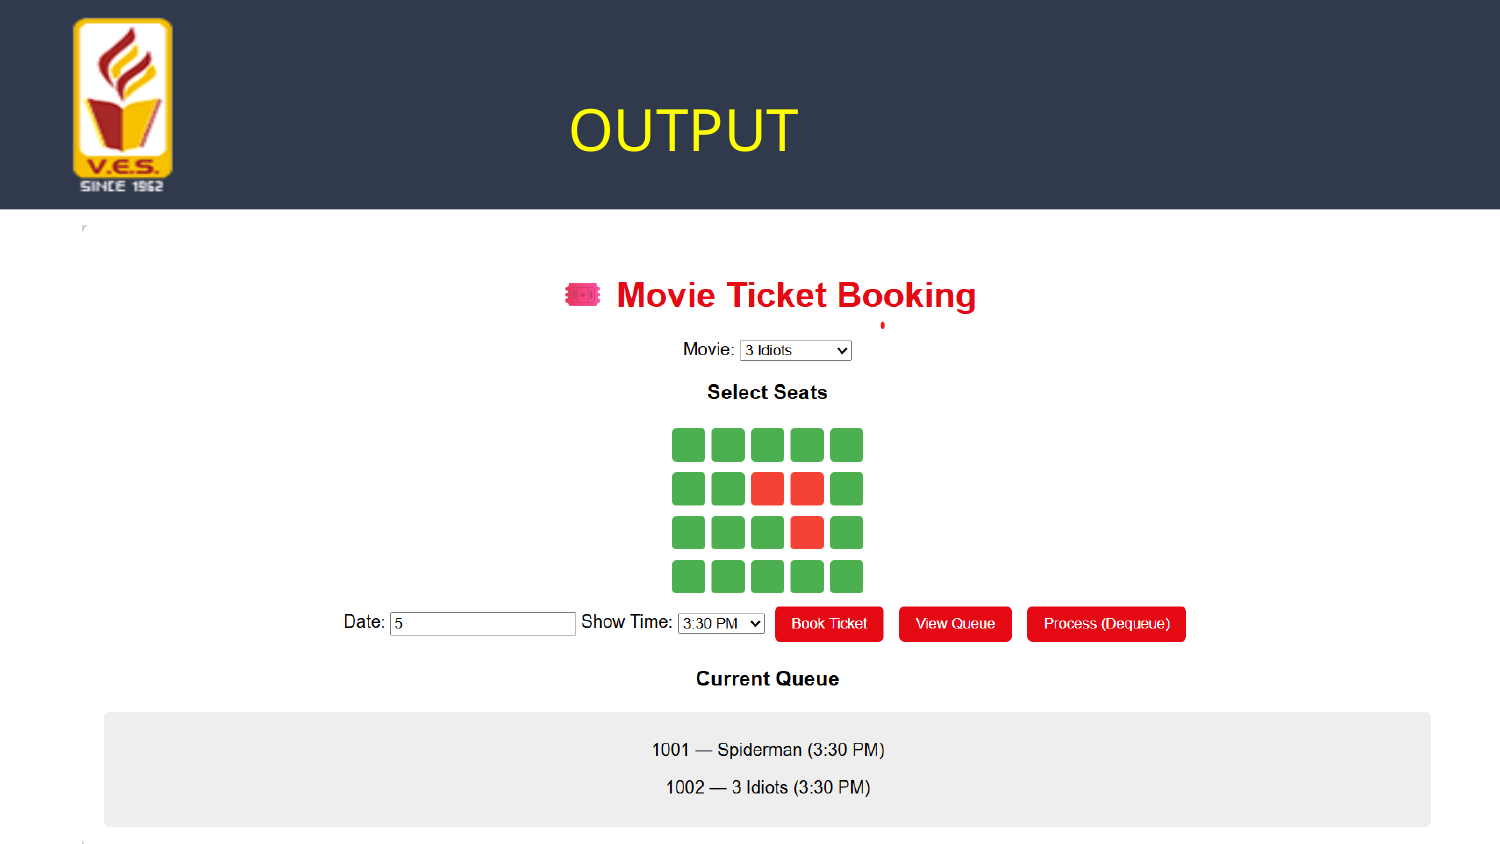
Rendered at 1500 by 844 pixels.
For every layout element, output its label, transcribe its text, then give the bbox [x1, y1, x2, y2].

picture [82, 225, 1450, 844]
picture [67, 15, 180, 197]
title OUTPUT [553, 78, 1500, 181]
